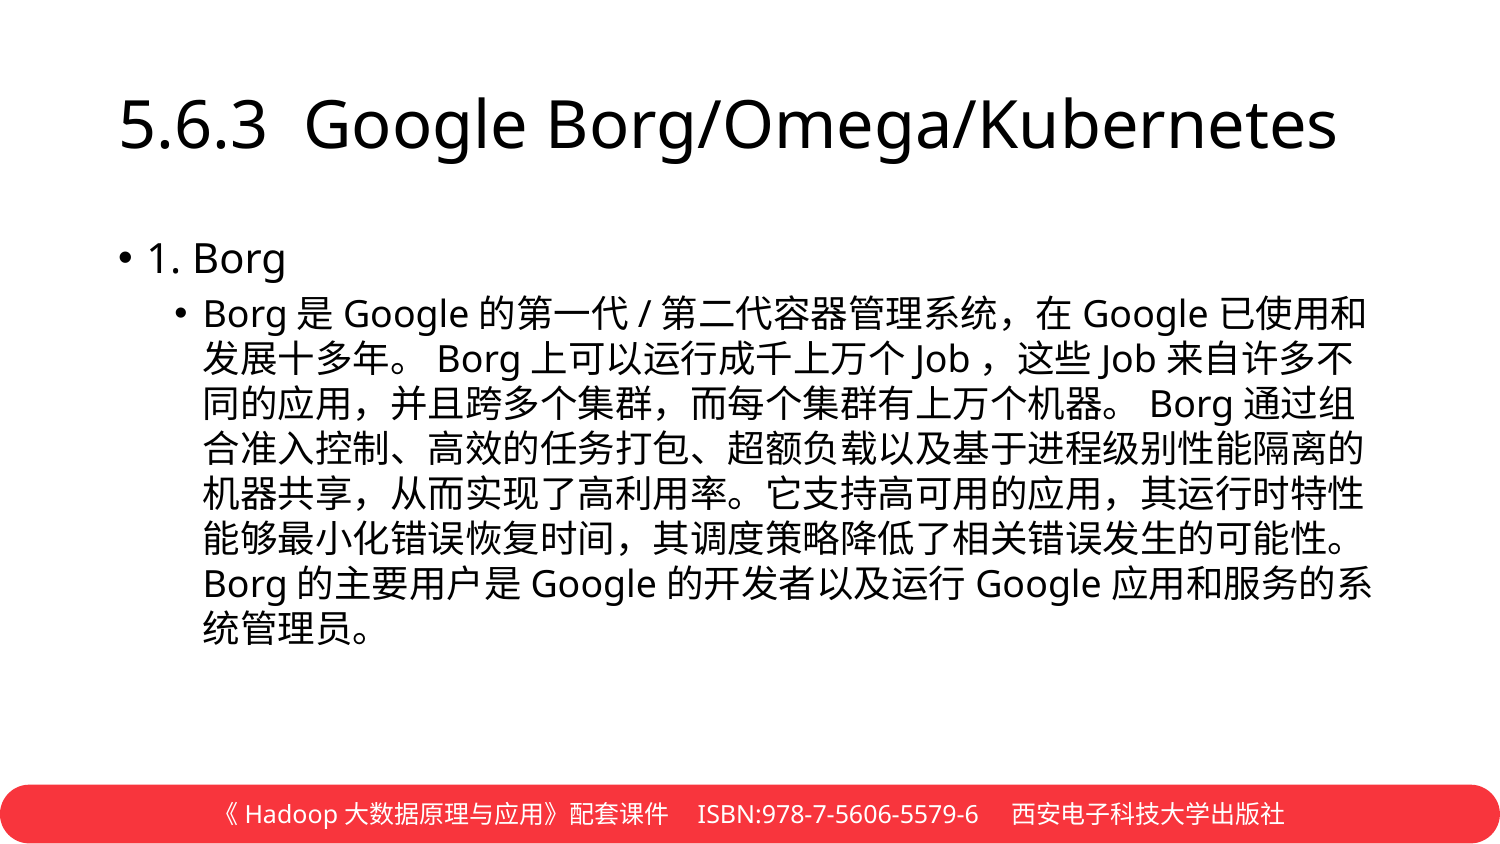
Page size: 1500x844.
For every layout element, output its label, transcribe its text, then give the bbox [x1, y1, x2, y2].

title 5.6.3 Google Borg/Omega/Kubernetes [103, 44, 1397, 208]
list 1. Borg Borg是Google的第一代/第二代容器管理系统，在Google已使用和发展十多年。Borg上可以运行成千上万个Job，这些Job来自许多不同的应用，并且跨多个集群，而每个集群有上万个机器。Borg通过组合准入控制、高效的任务打包、超额负载以及基于进程级别性能隔离的机器共享，从而实现了高利用率。它支持高可用的应用，其运行时特性能够最小化错误恢复时间，其调度策略降低了相关错误发生的可能性。Borg的主要用户是Google的开发者以及运行Google应用和服务的系统管理员。 [103, 224, 1397, 760]
